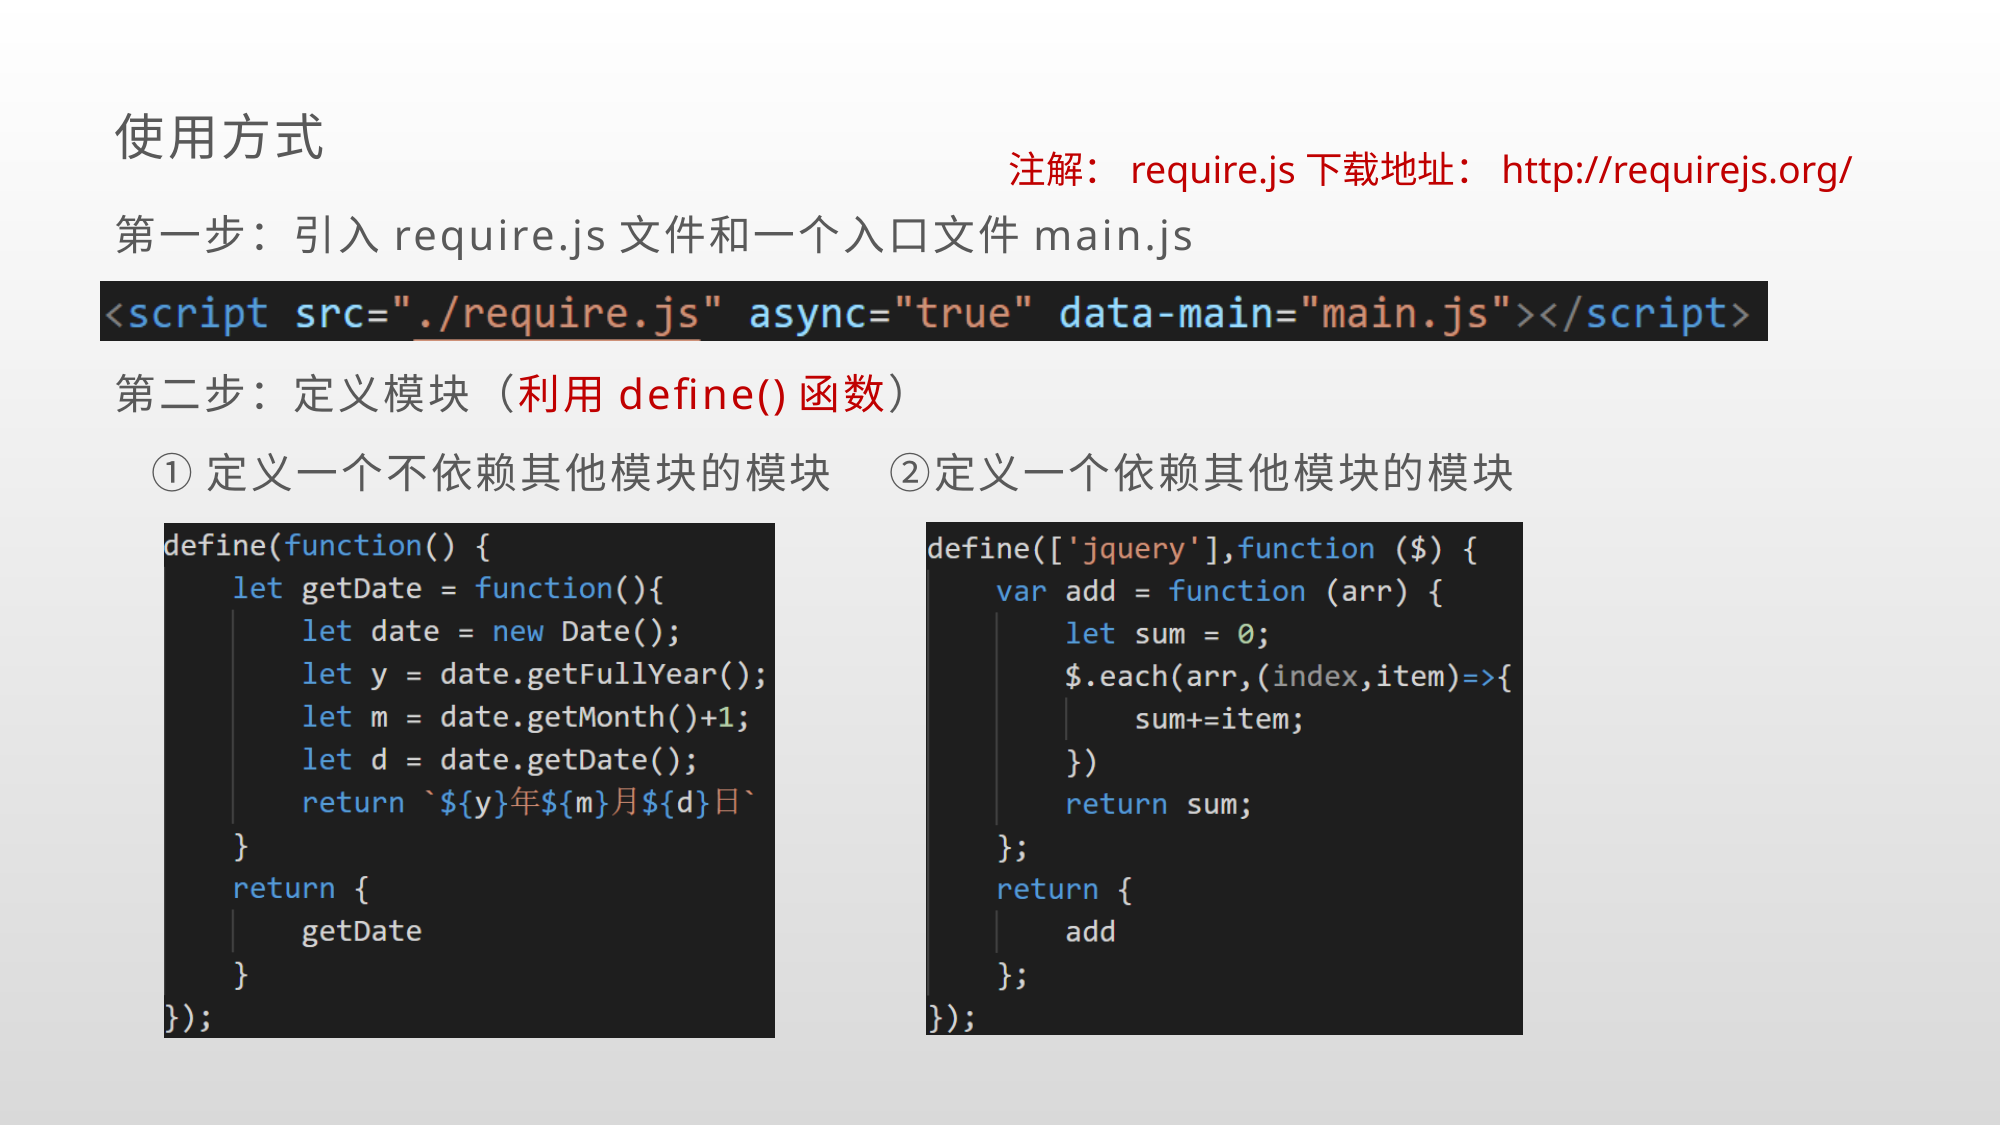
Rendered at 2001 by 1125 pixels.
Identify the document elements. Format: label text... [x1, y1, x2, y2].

text_box 注解：require.js下载地址：http://requirejs.org/ [994, 138, 1871, 199]
title 使用方式 [100, 77, 1900, 193]
picture [926, 522, 1523, 1035]
picture [164, 523, 775, 1038]
list 第一步：引入require.js文件和一个入口文件main.js 第二步：定义模块（利用define()函数） ①定义一个不依赖其他模块的模块 ②定义一个依赖其他模块的模块 [99, 193, 1900, 1026]
picture [100, 281, 1768, 341]
